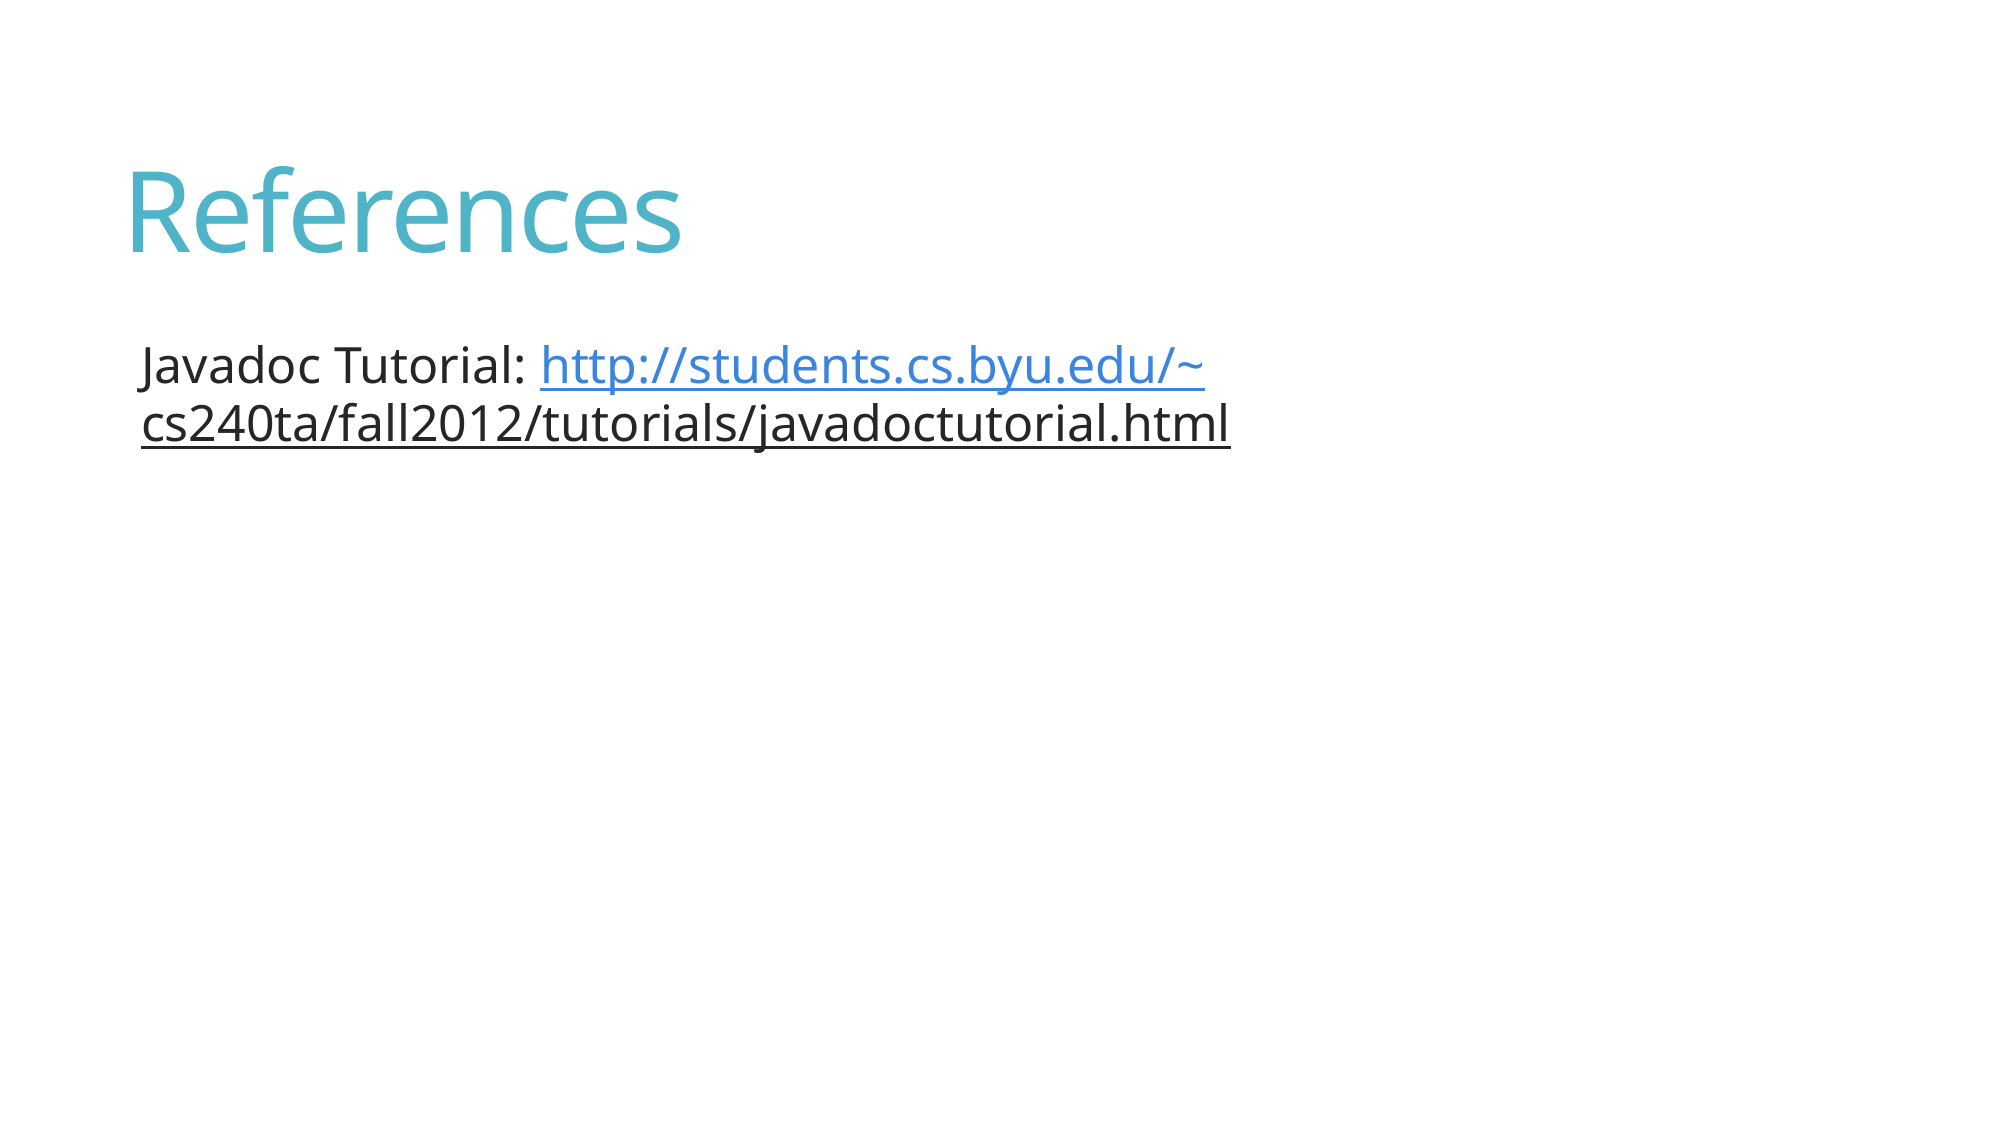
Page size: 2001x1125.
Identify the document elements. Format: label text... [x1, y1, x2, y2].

title References [107, 81, 1875, 354]
list Javadoc Tutorial: http://students.cs.byu.edu/~cs240ta/fall2012/tutorials/javadoctutorial.html [111, 329, 1876, 948]
